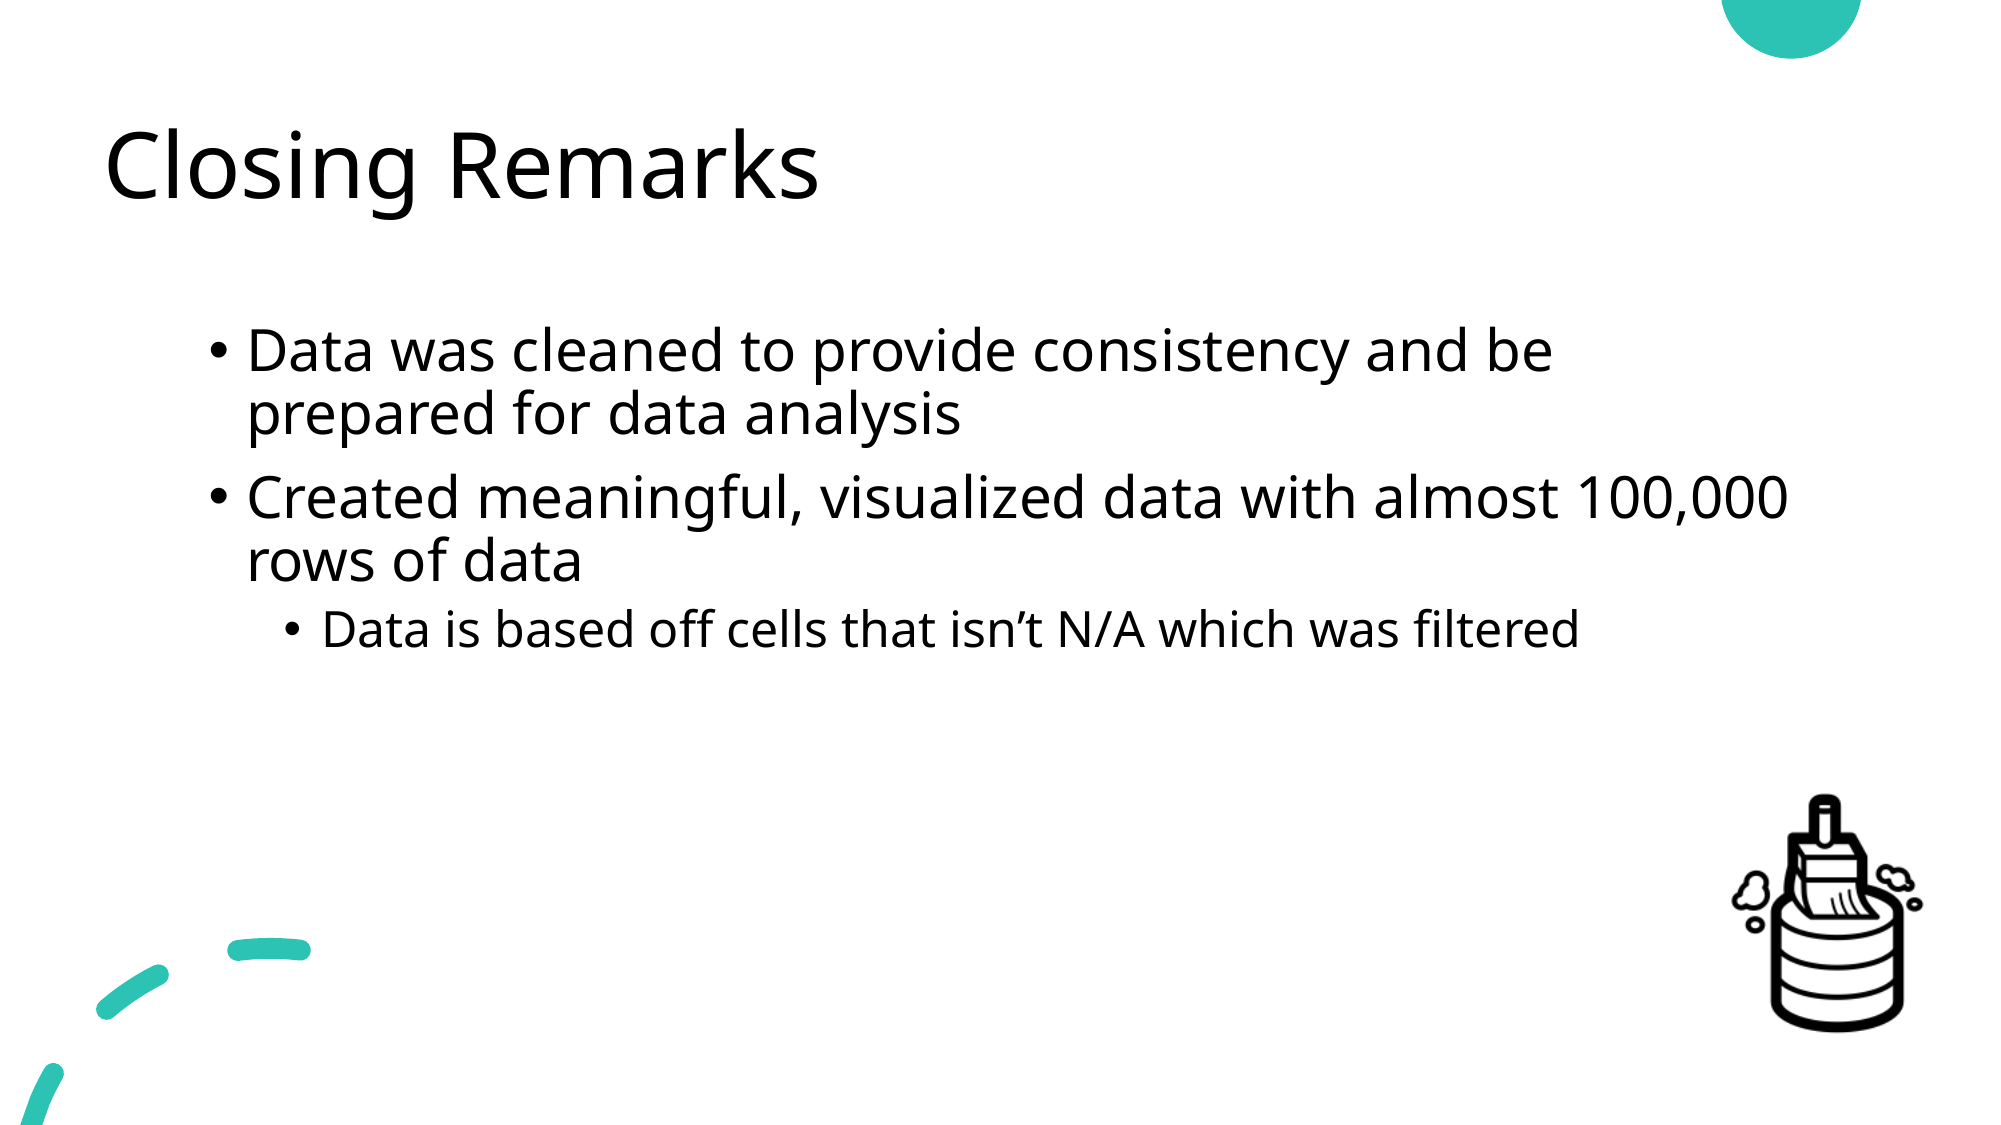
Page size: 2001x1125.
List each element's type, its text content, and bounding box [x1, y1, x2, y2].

list Data was cleaned to provide consistency and be prepared for data analysis Created meaningful, visualized data with almost 100,000 rows of data Data is based off cells that isn’t N/A which was filtered [193, 313, 1806, 947]
picture [1694, 780, 1961, 1047]
title Closing Remarks [88, 59, 1814, 278]
